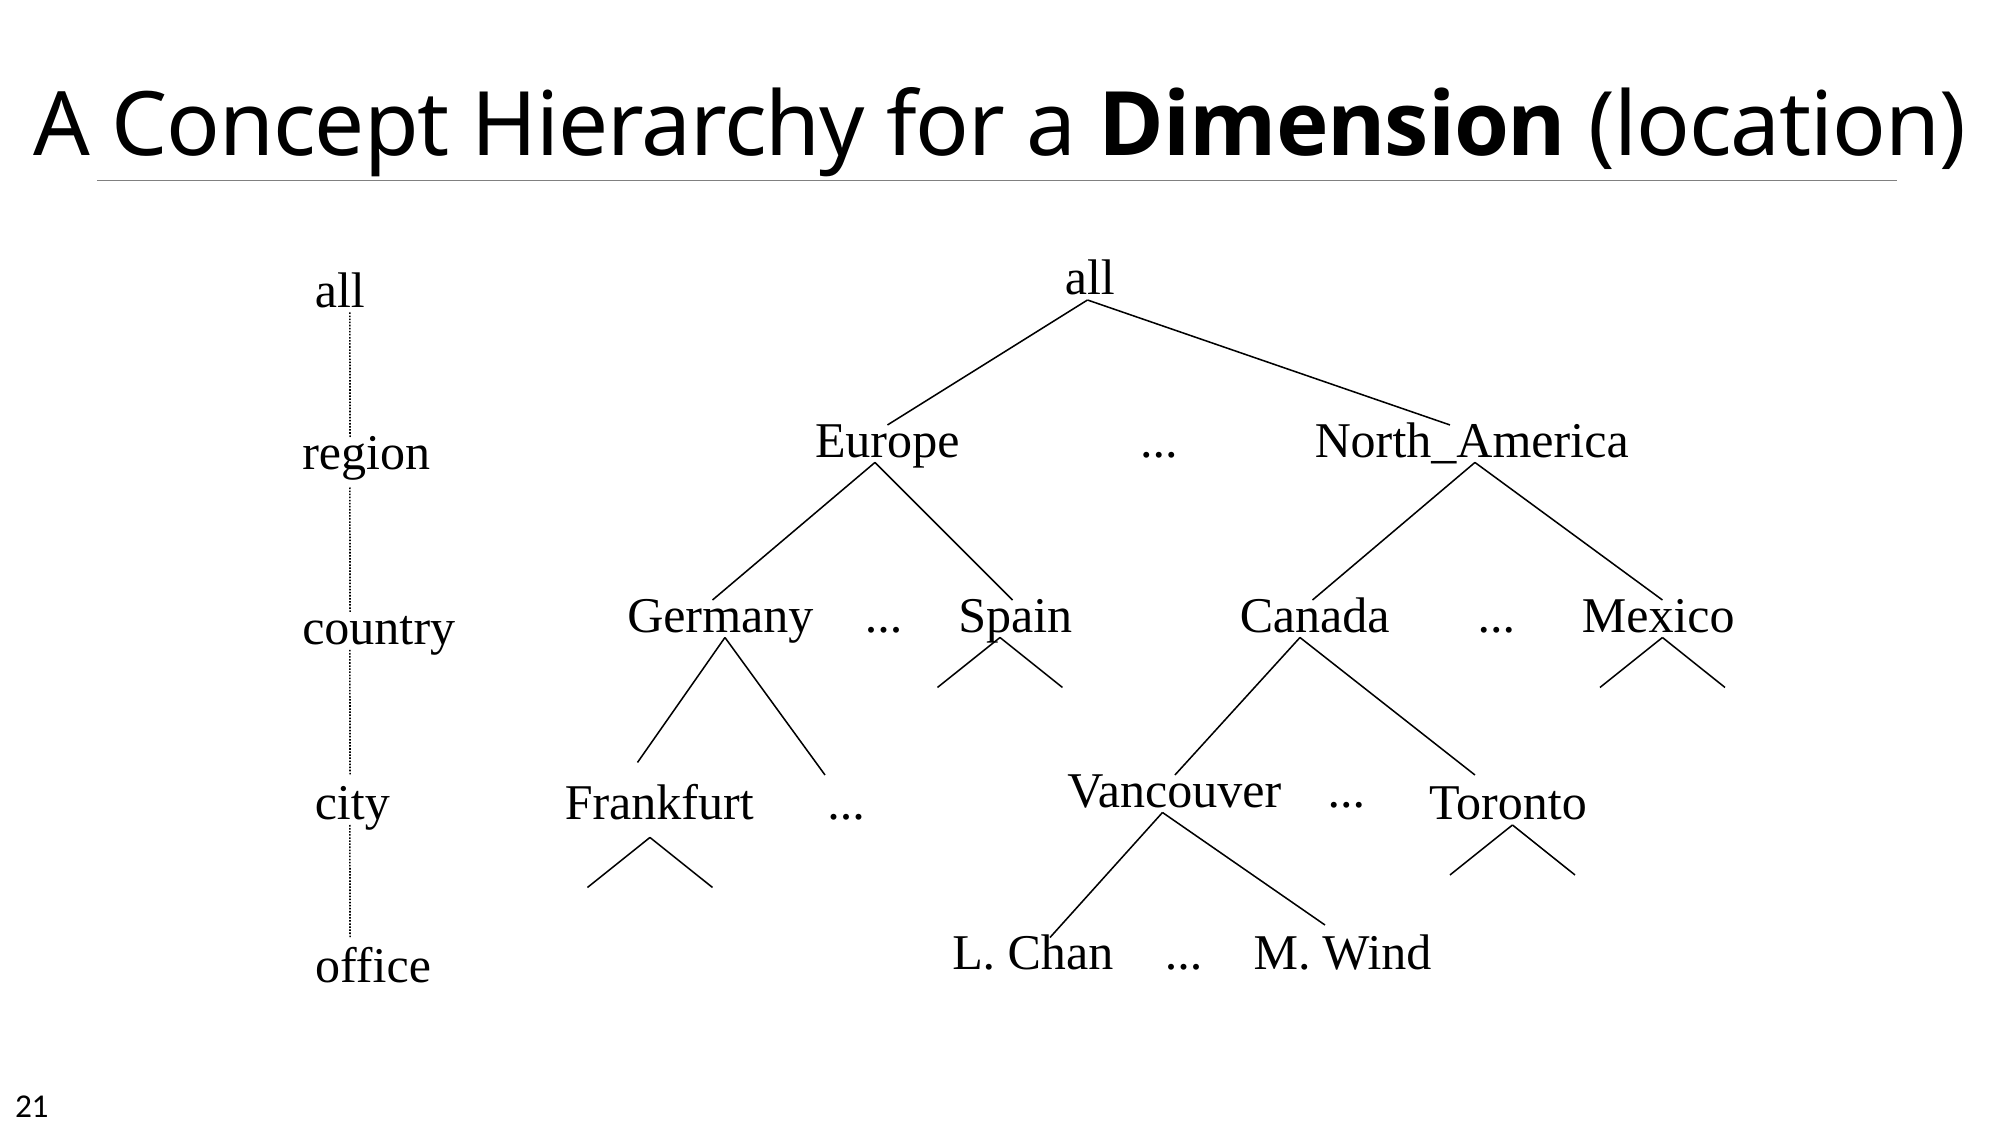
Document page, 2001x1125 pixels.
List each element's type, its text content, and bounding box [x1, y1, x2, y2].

text_box ... [812, 762, 880, 838]
text_box North_America [1299, 399, 1644, 475]
text_box Toronto [1414, 762, 1602, 838]
text_box Spain [943, 574, 1088, 650]
text_box Mexico [1567, 574, 1750, 650]
text_box Canada [1224, 574, 1405, 650]
text_box all [1049, 237, 1130, 313]
text_box Frankfurt [549, 762, 769, 838]
text_box Vancouver [1052, 749, 1297, 825]
text_box ... [1462, 574, 1530, 650]
title A Concept Hierarchy for a Dimension (location) [0, 0, 2000, 182]
text_box M. Wind [1238, 912, 1447, 988]
text_box all [299, 249, 380, 325]
text_box city [300, 762, 405, 838]
text_box country [287, 587, 471, 663]
text_box ... [1150, 912, 1218, 988]
text_box Germany [612, 574, 829, 650]
text_box ... [1125, 399, 1193, 475]
text_box L. Chan [937, 912, 1129, 988]
text_box Europe [800, 399, 975, 475]
text_box ... [1312, 749, 1380, 825]
text_box ... [850, 574, 918, 650]
text_box office [300, 924, 447, 1000]
text_box region [287, 412, 446, 488]
